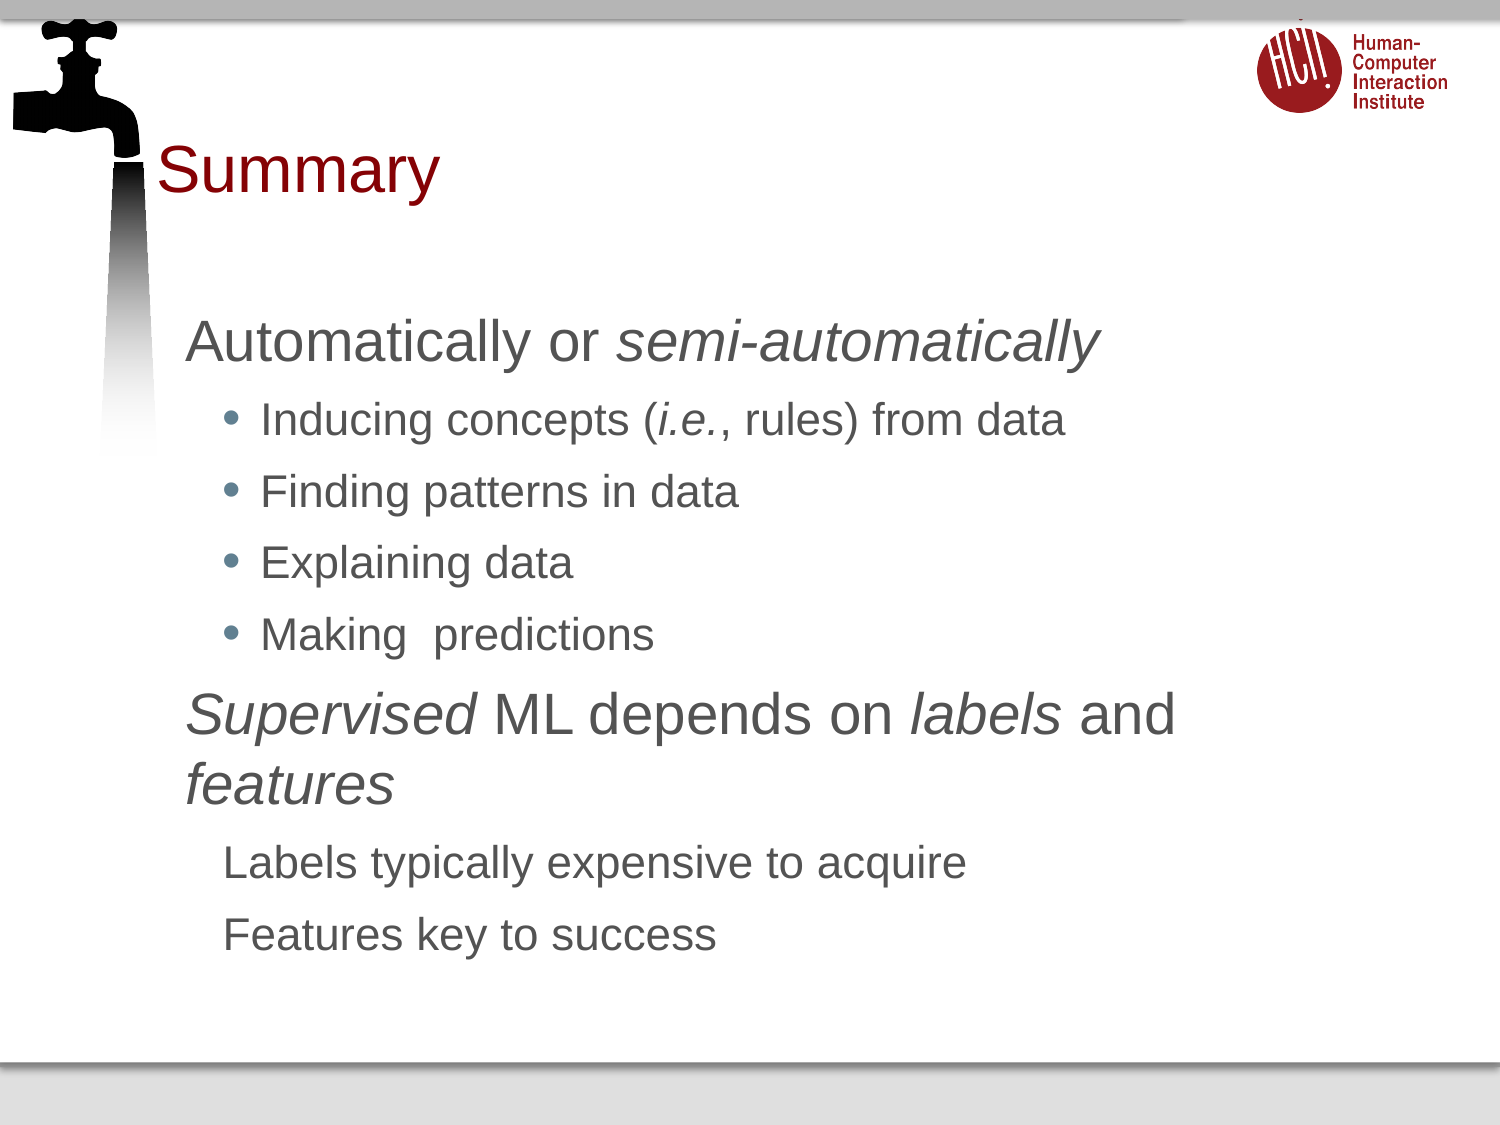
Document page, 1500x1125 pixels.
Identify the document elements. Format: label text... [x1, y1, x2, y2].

list Automatically or semi-automatically Inducing concepts (i.e., rules) from data Finding patterns in data Explaining data Making predictions Supervised ML depends on labels and features Labels typically expensive to acquire Features key to success [185, 303, 1342, 1022]
picture [13, 20, 140, 158]
picture [1257, 20, 1447, 113]
title Summary [156, 50, 1187, 214]
